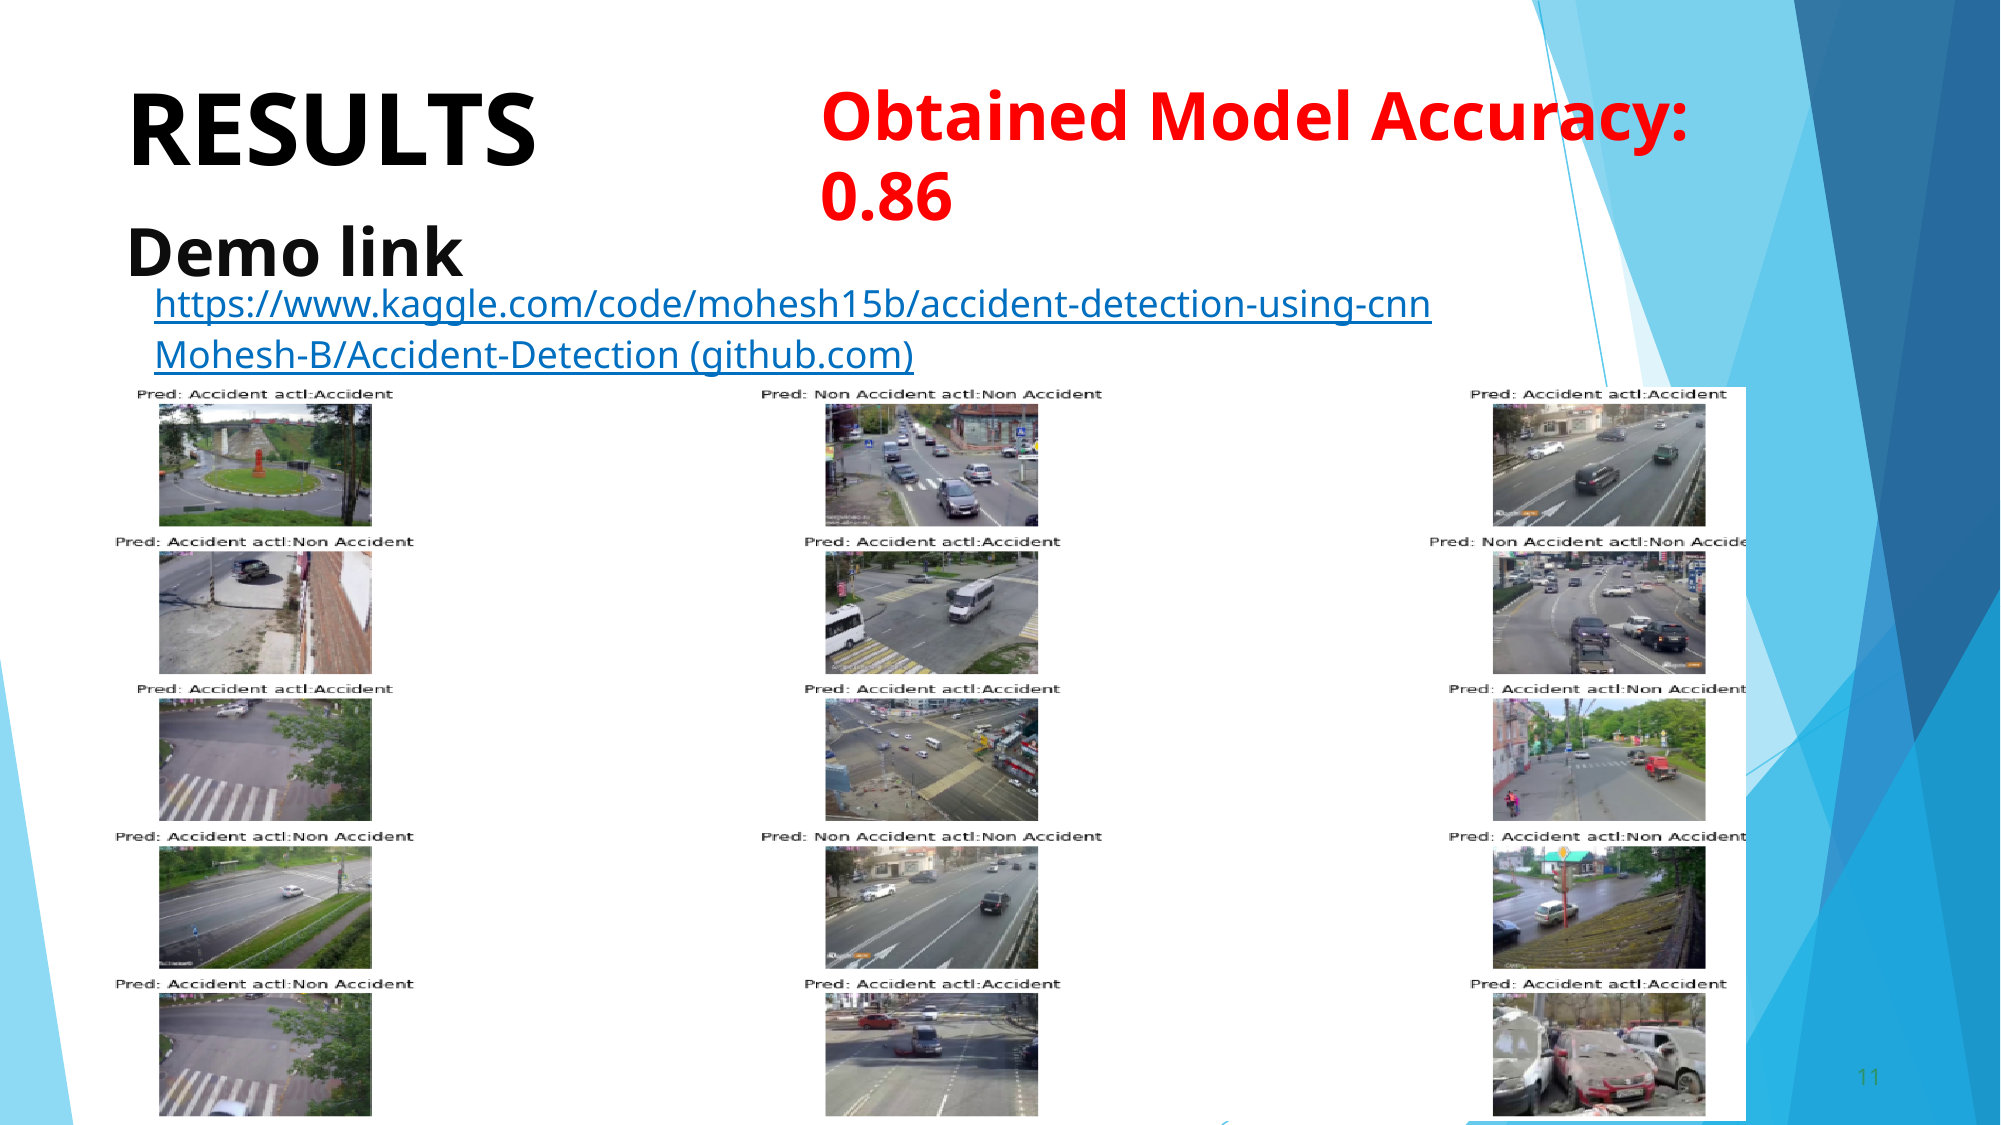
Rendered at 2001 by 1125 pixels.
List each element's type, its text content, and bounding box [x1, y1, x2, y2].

text_box https://www.kaggle.com/code/mohesh15b/accident-detection-using-cnn Mohesh-B/Accident-Detection (github.com) [139, 273, 1538, 387]
picture [110, 387, 1746, 1122]
text_box Demo link [110, 202, 1462, 298]
text_box Obtained Model Accuracy: 0.86 [805, 66, 2000, 242]
slide_number 11 [1849, 1061, 1890, 1125]
title RESULTS [91, 63, 1694, 254]
